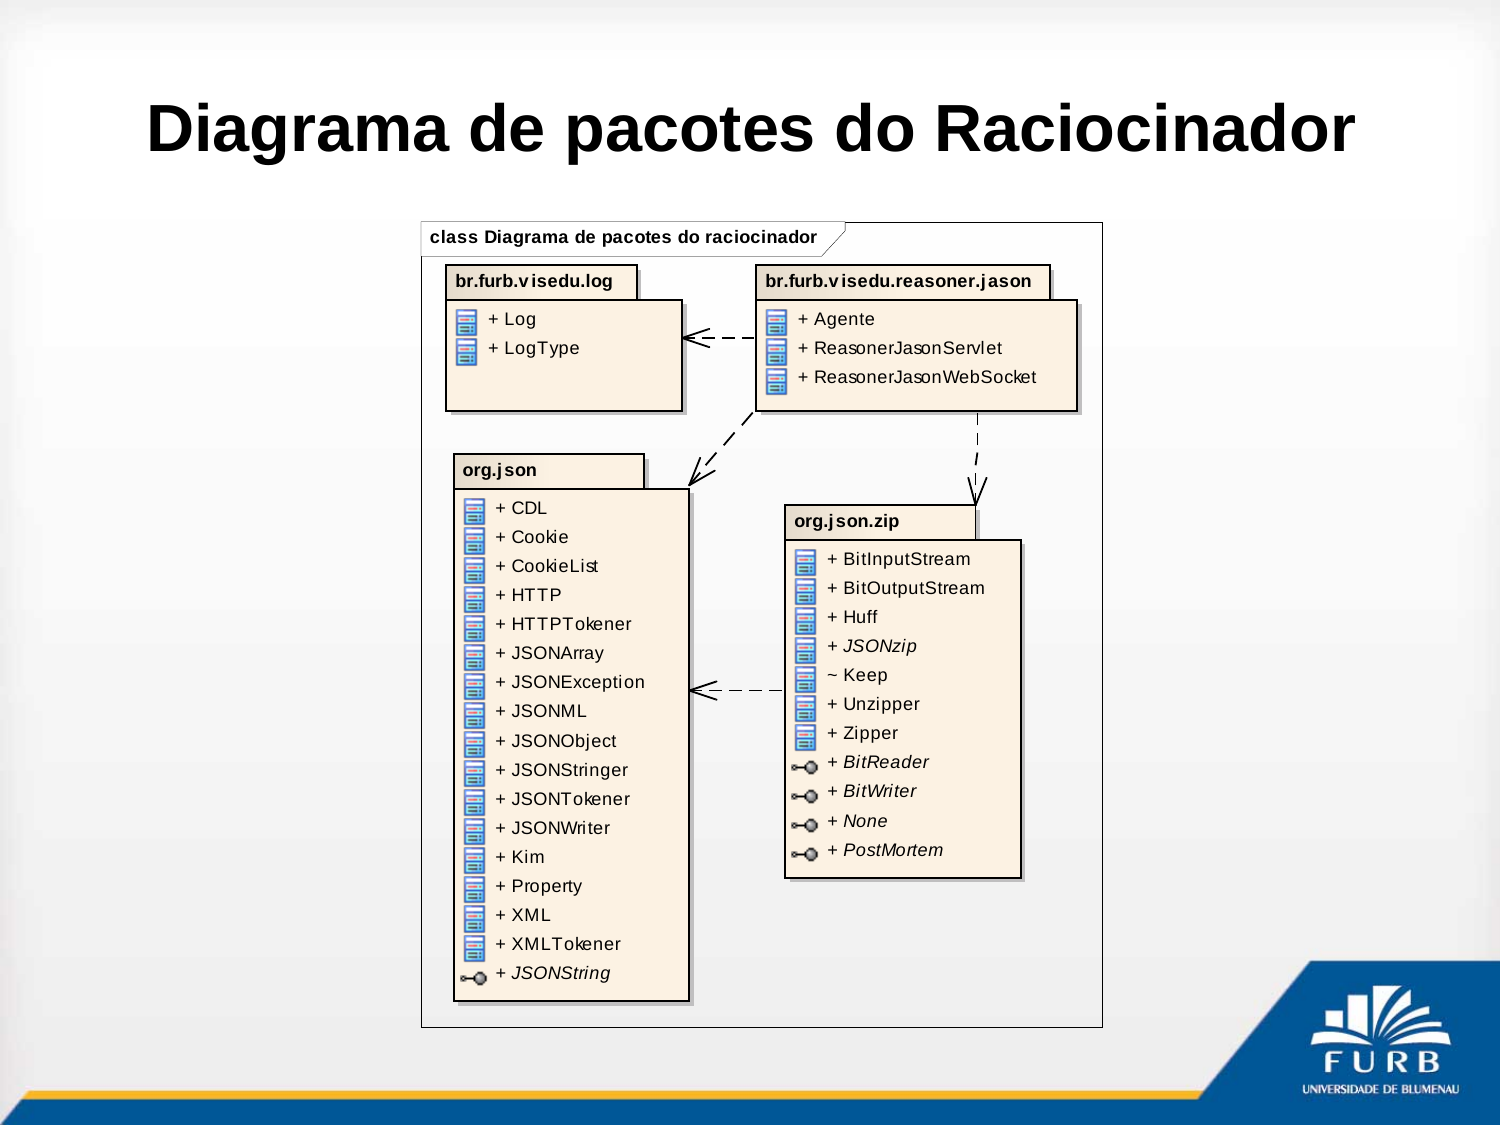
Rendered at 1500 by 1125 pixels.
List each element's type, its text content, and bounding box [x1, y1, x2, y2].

title Diagrama de pacotes do Raciocinador [76, 30, 1427, 219]
picture [0, 0, 1500, 1125]
